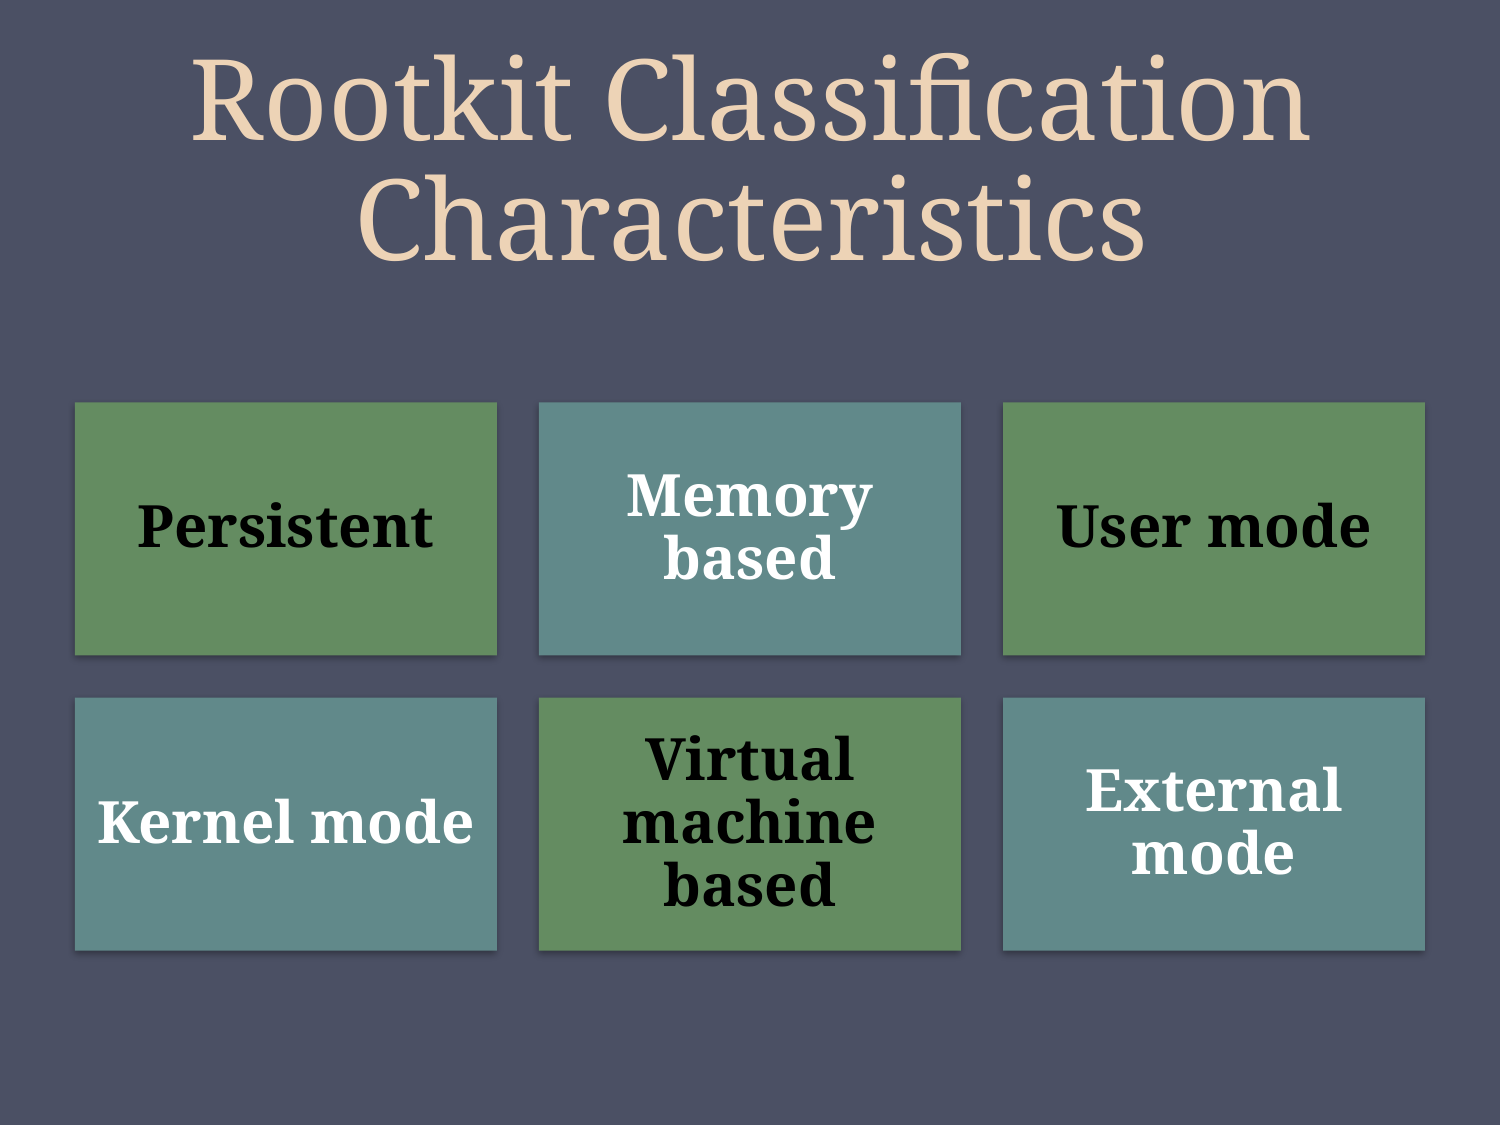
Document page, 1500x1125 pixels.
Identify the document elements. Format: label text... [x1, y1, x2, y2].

title Rootkit Classification Characteristics [76, 19, 1427, 291]
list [74, 290, 1426, 1063]
